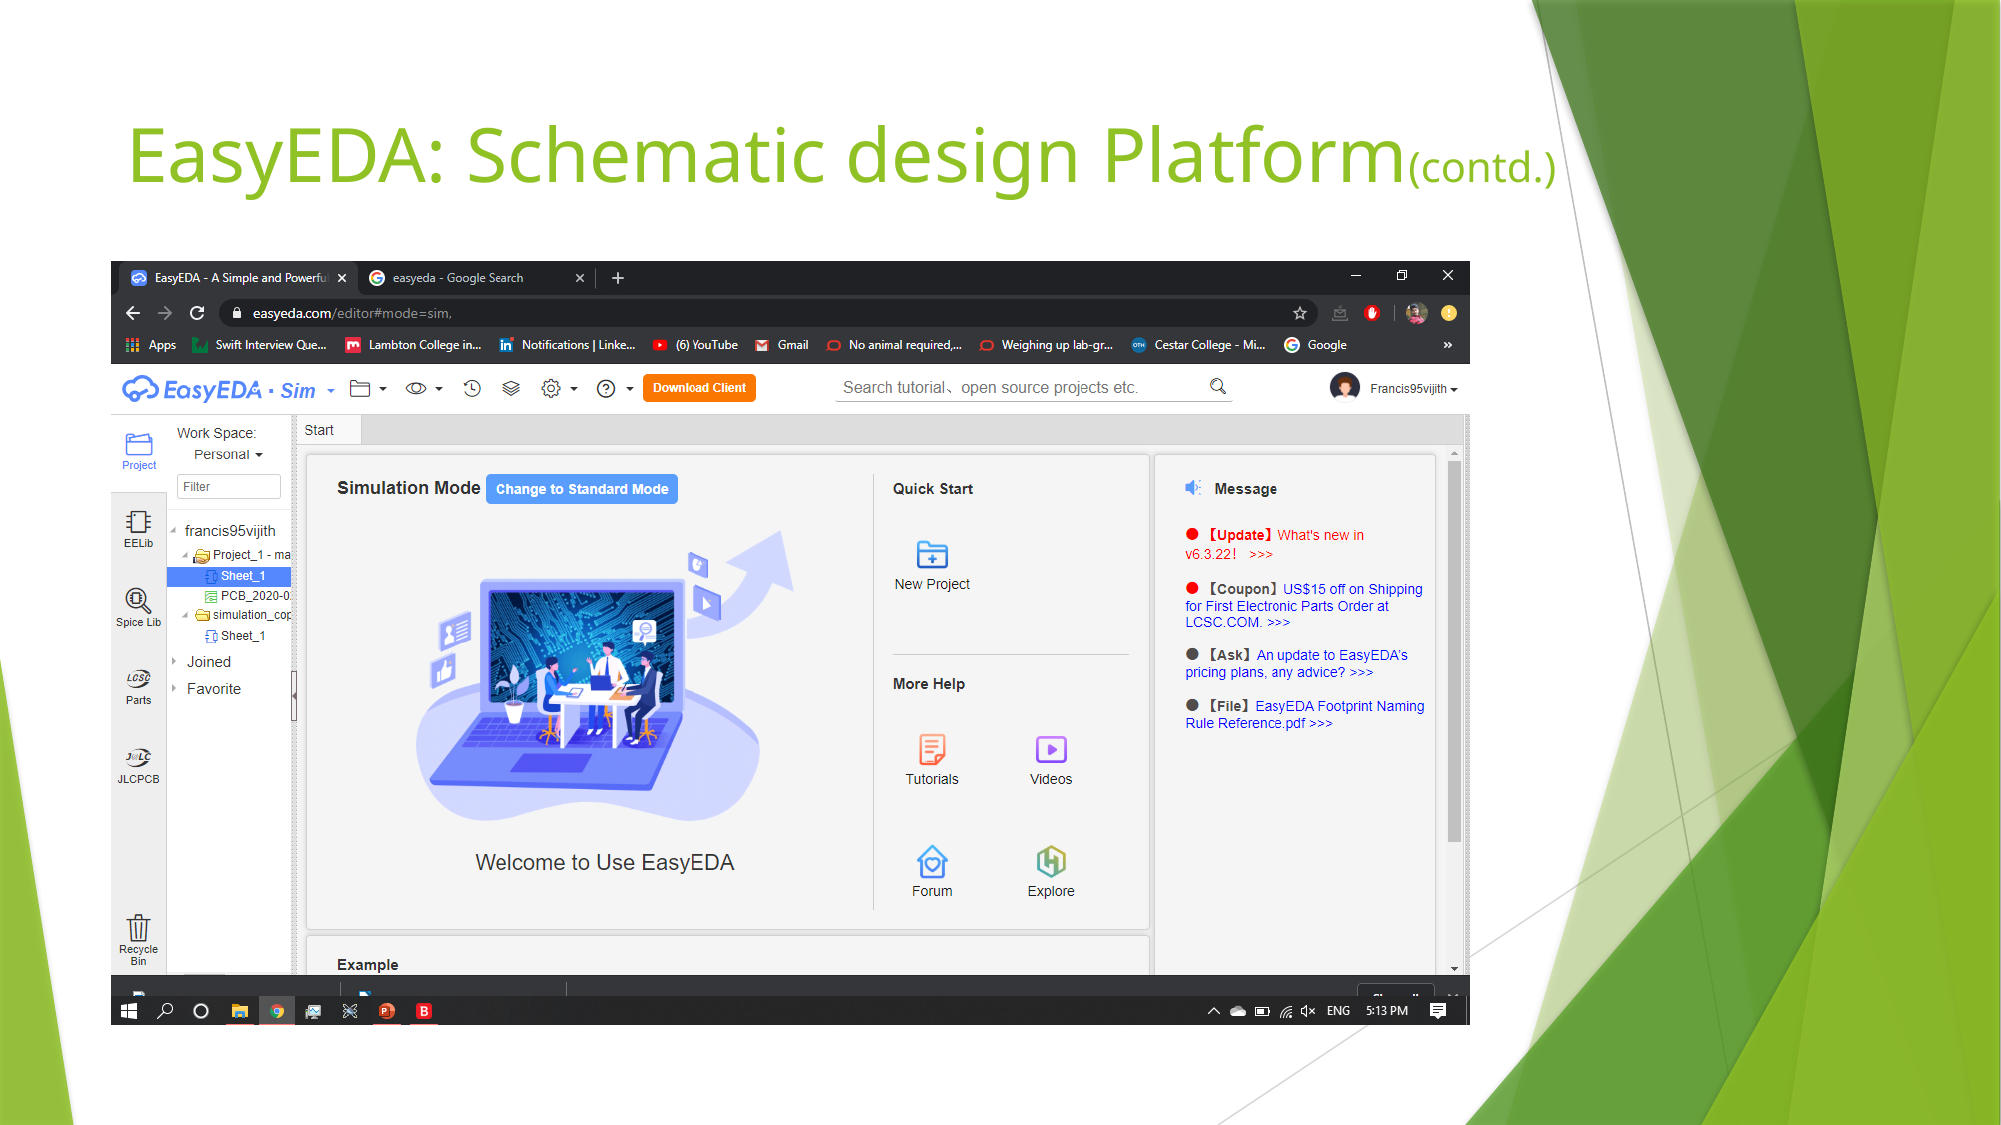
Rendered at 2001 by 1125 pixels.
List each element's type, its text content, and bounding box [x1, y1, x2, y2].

title EasyEDA: Schematic design Platform(contd.) [111, 99, 1752, 317]
picture [110, 260, 1470, 1026]
